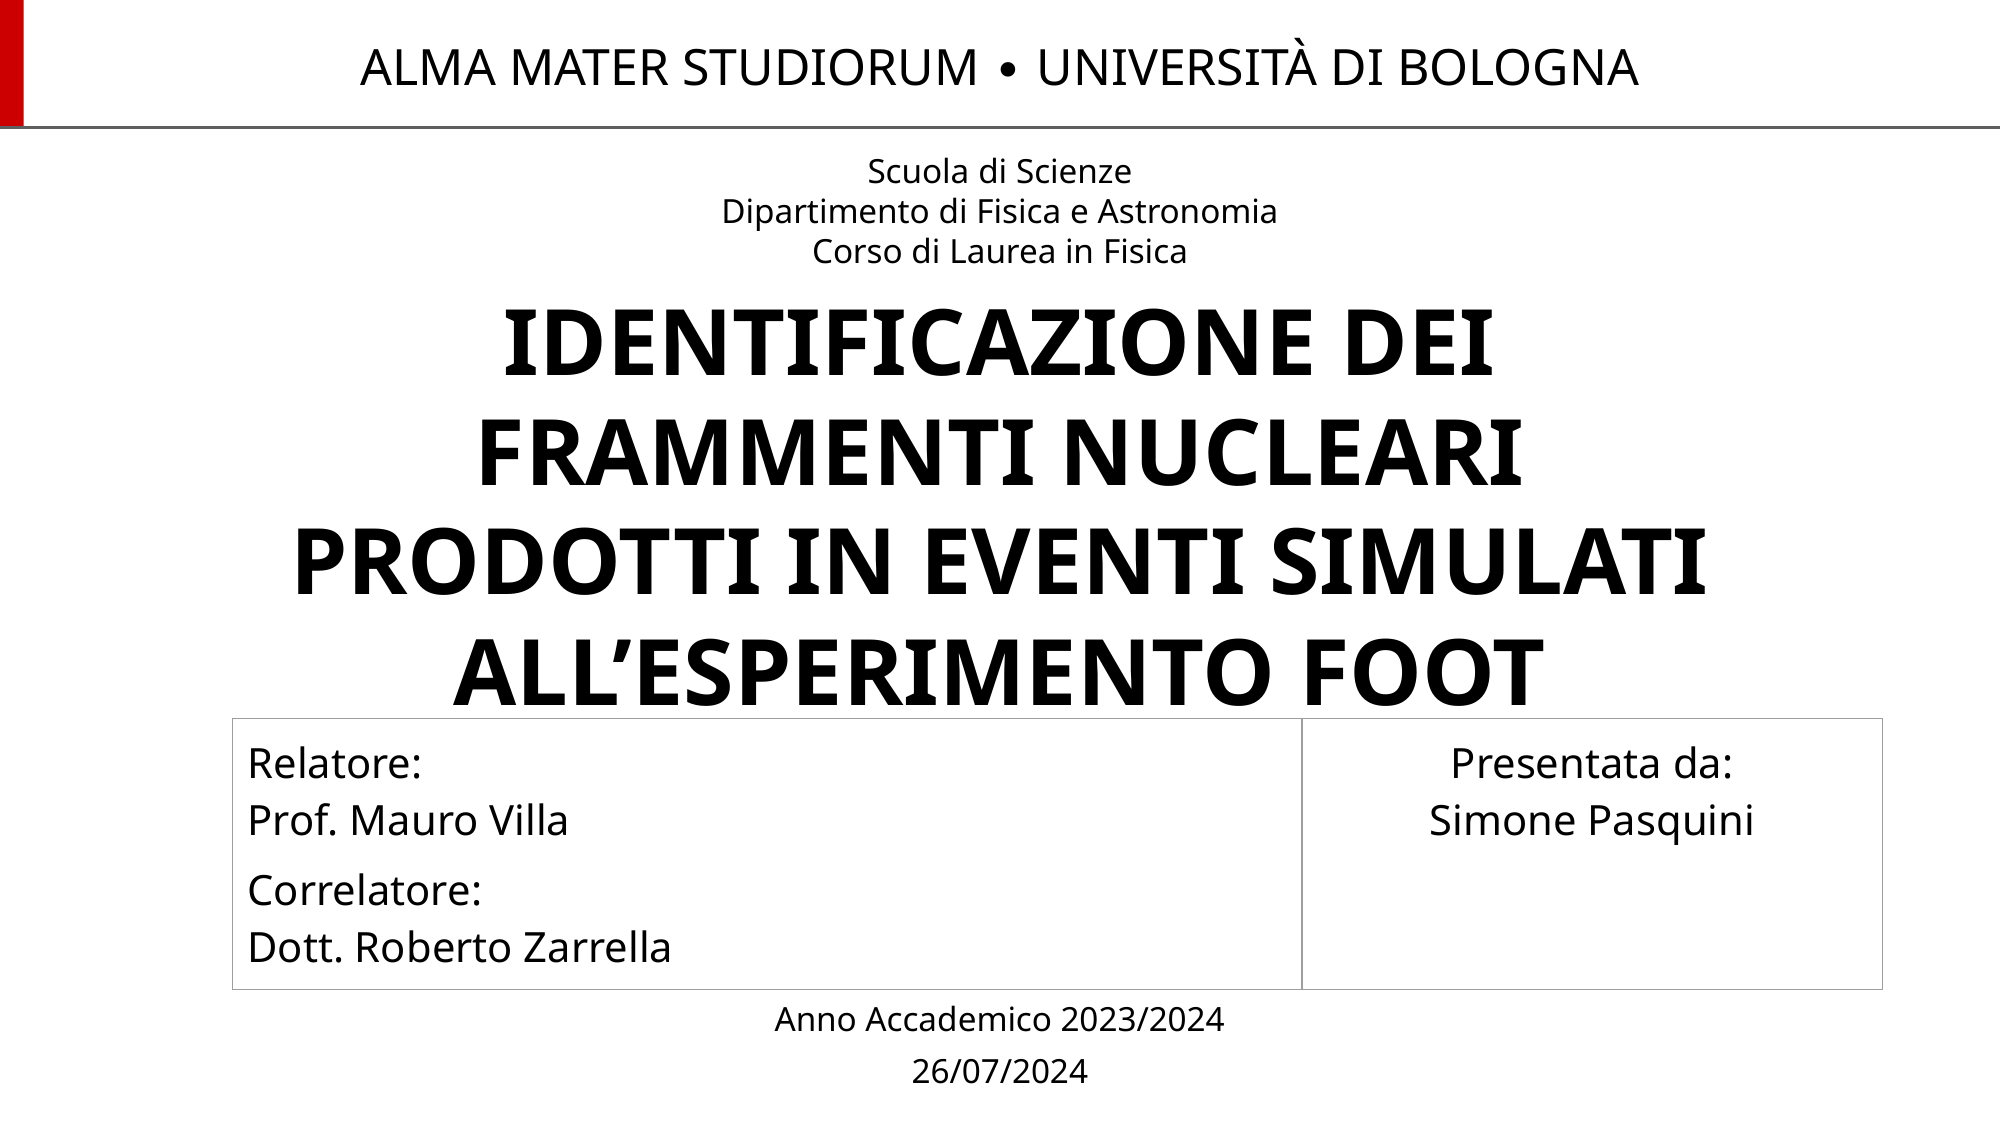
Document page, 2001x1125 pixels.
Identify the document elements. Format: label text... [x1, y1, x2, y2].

table_header Presentata da: Simone Pasquini [1303, 719, 1882, 989]
table_header Relatore: Prof. Mauro Villa Correlatore: Dott. Roberto Zarrella [233, 719, 1301, 981]
text_box Scuola di Scienze Dipartimento di Fisica e Astronomia Corso di Laurea in Fisica [0, 130, 2000, 290]
text_box Alma Mater Studiorum ∙ Università di Bologna [0, 0, 2000, 130]
title IDENTIFICAZIONE DEI FRAMMENTI NUCLEARI PRODOTTI IN EVENTI SIMULATI ALL’ESPERIMENTO FOOT [232, 343, 1768, 663]
text_box Anno Accademico 2023/2024 26/07/2024 [232, 981, 1768, 1107]
